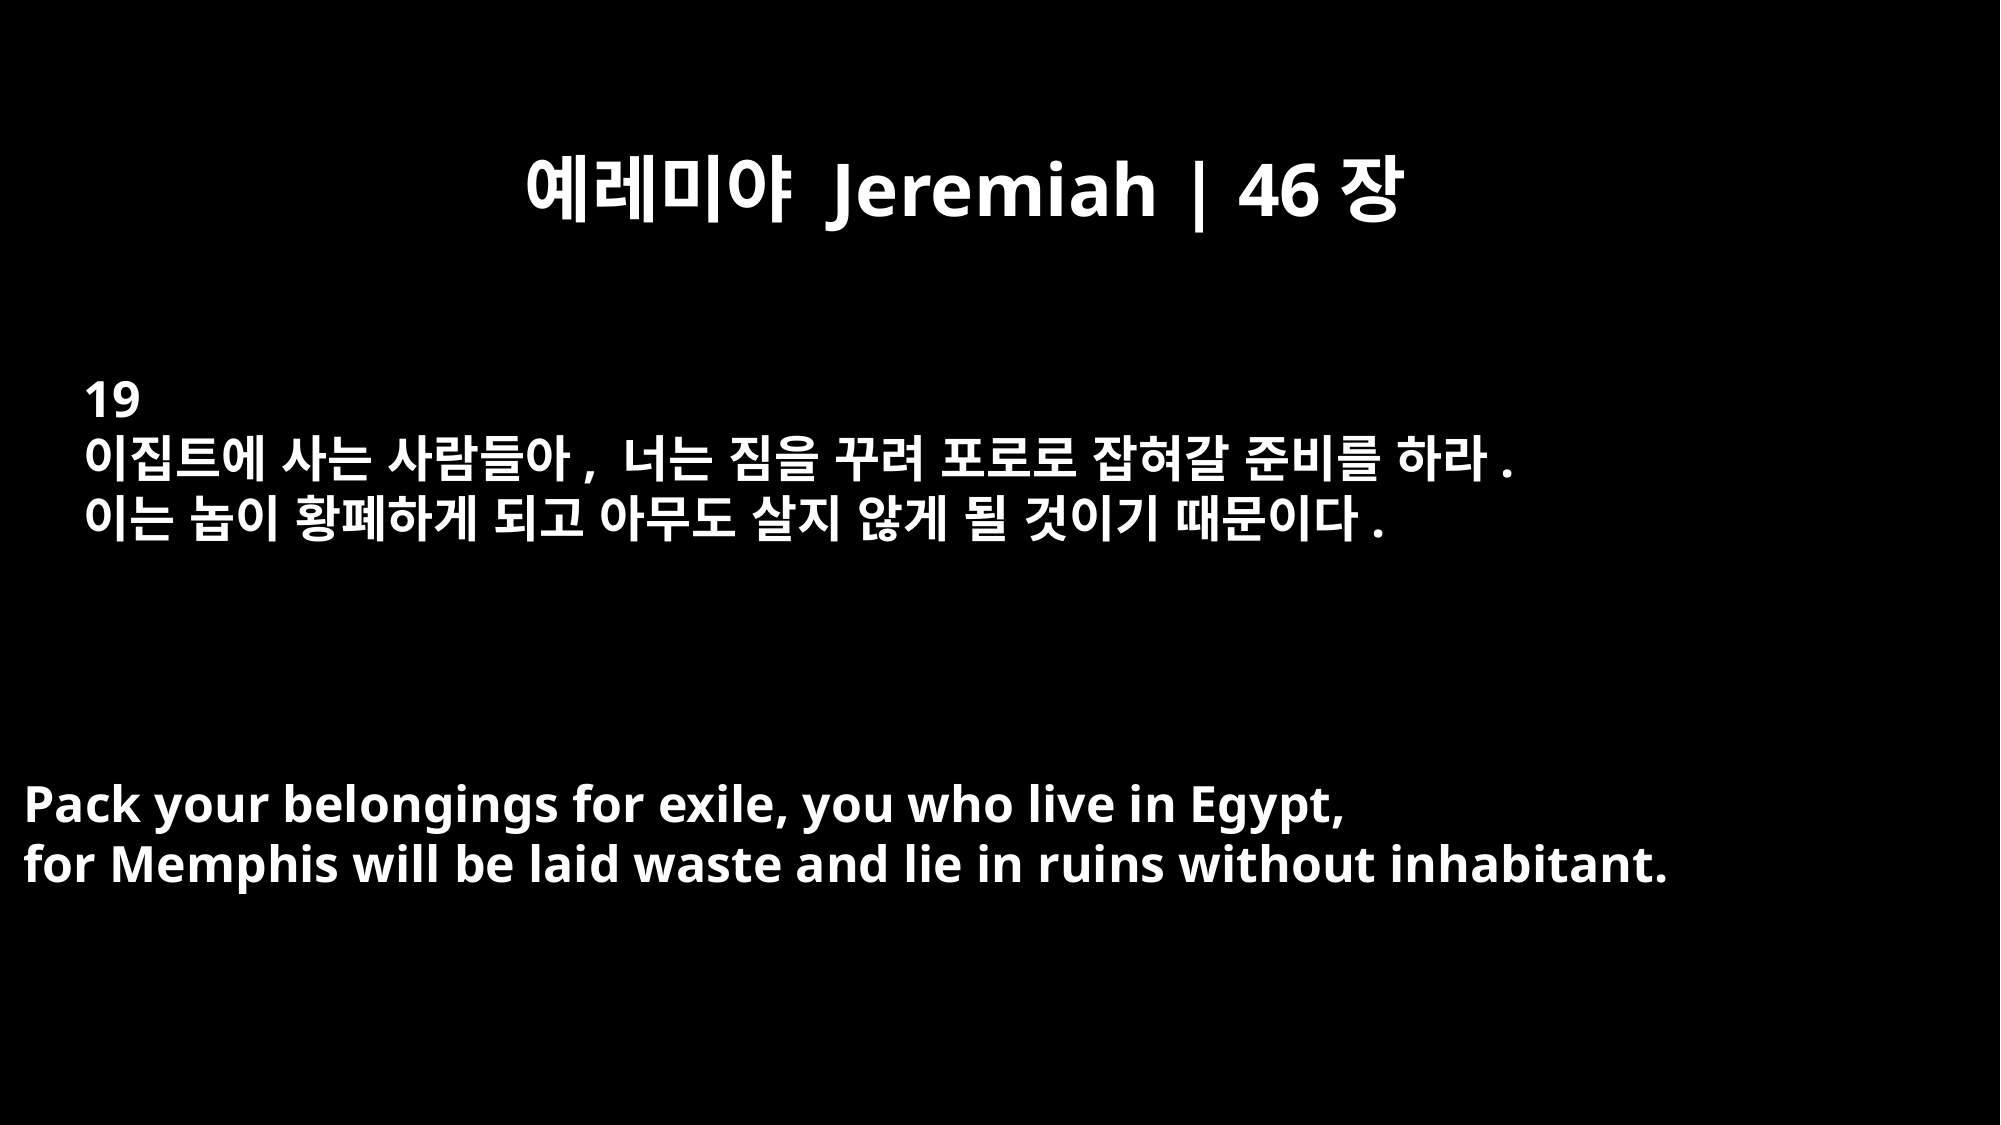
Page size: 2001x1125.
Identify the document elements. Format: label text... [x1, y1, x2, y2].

text_box Pack your belongings for exile, you who live in Egypt, for Memphis will be laid waste and lie in ruins without inhabitant. [8, 764, 1684, 900]
text_box 19 이집트에 사는 사람들아, 너는 짐을 꾸려 포로로 잡혀갈 준비를 하라. 이는 놉이 황폐하게 되고 아무도 살지 않게 될 것이기 때문이다. [68, 359, 1530, 555]
text_box 예레미야 Jeremiah | 46장 [510, 136, 1422, 239]
